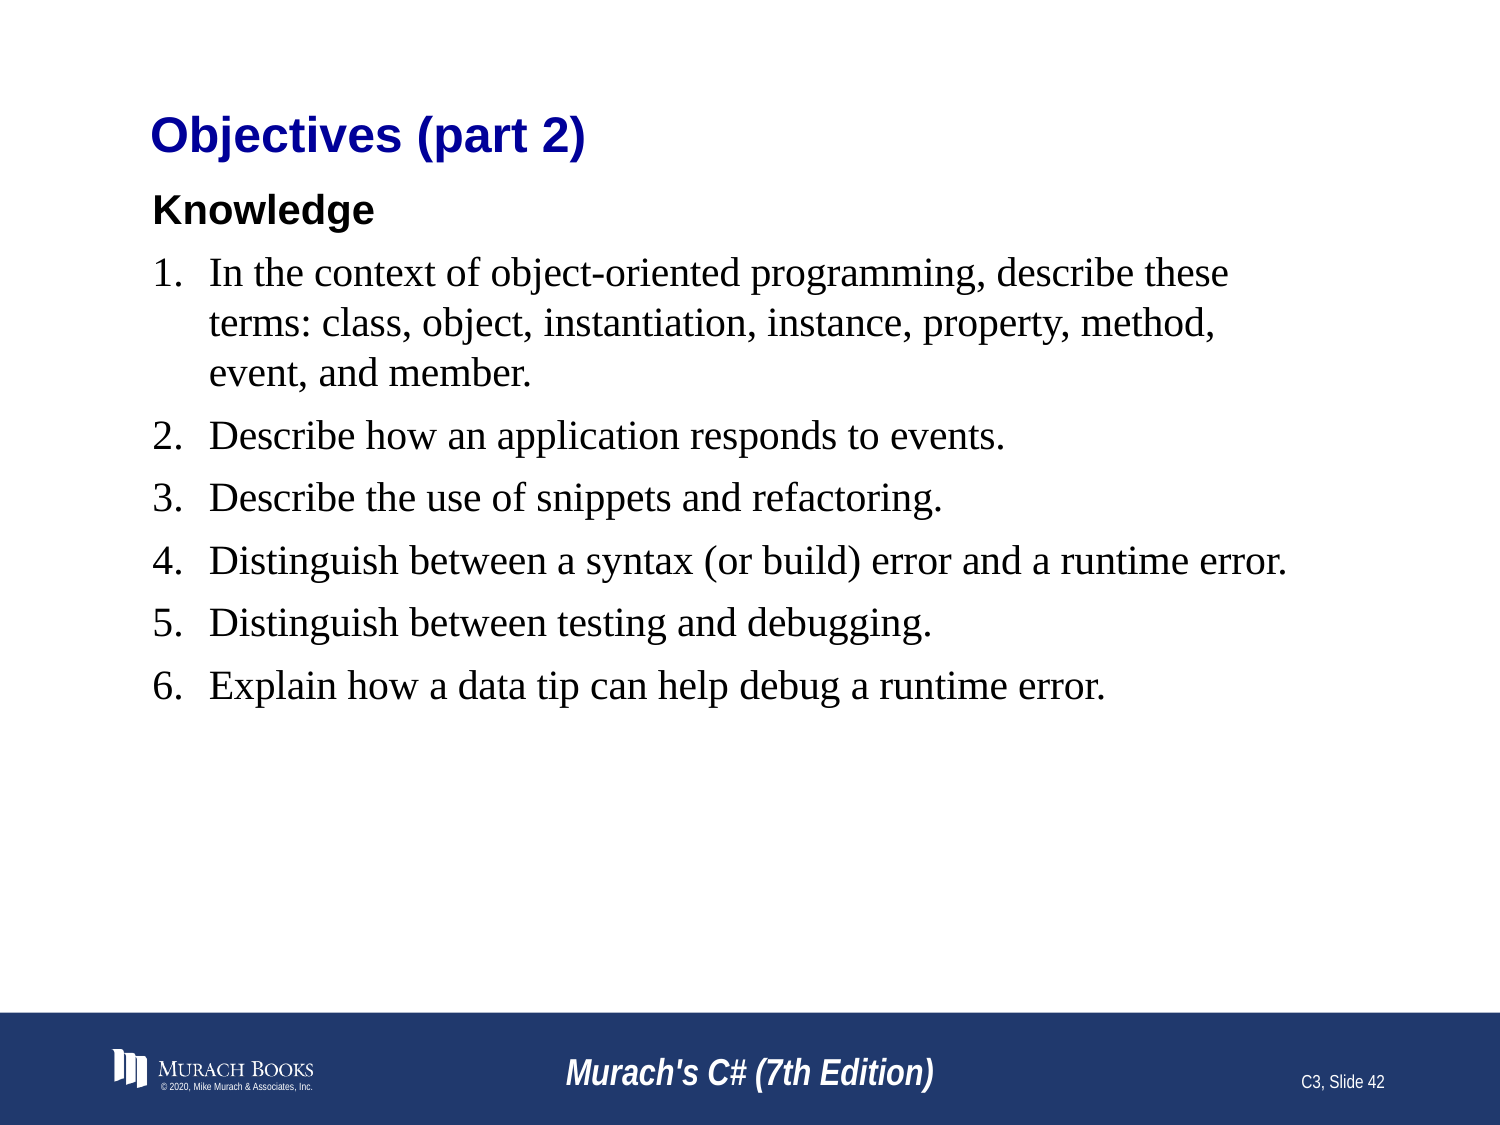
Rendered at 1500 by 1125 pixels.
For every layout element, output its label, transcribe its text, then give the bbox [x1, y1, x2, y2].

footer © 2020, Mike Murach & Associates, Inc. [12, 1025, 463, 1100]
slide_number Murach's C# (7th Edition) [463, 1025, 1050, 1100]
title Objectives (part 2) [150, 102, 1350, 164]
slide_number C3, Slide 42 [1087, 1025, 1400, 1100]
list Knowledge In the context of object-oriented programming, describe these terms: class, object, instantiation, instance, property, method, event, and member. Describe how an application responds to events. Describe the use of snippets and refactoring. Distinguish between a syntax (or build) error and a runtime error. Distinguish between testing and debugging. Explain how a data tip can help debug a runtime error. [137, 174, 1350, 975]
